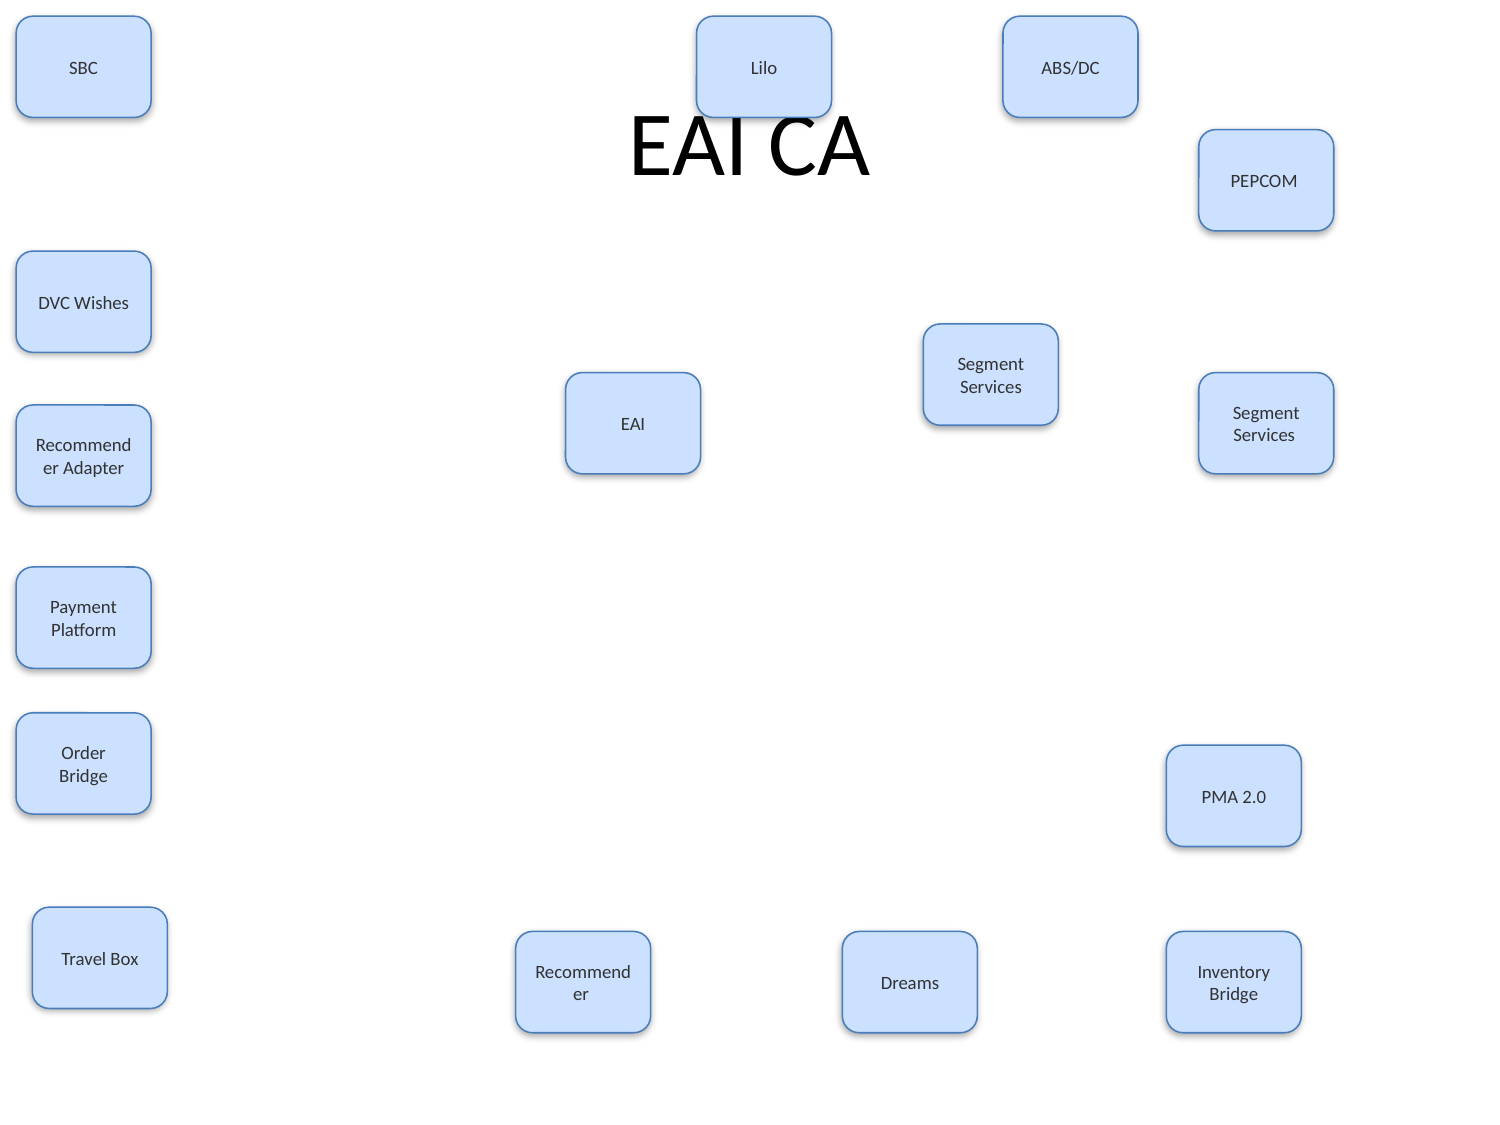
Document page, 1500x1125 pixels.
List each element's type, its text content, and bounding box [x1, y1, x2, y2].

text_box Inventory Bridge [1165, 930, 1303, 1034]
text_box Recommender [514, 930, 652, 1034]
title EAI CA [75, 45, 1425, 233]
text_box Segment Services [1197, 371, 1335, 475]
text_box ABS/DC [1002, 15, 1139, 119]
text_box Order Bridge [15, 711, 152, 815]
text_box Segment Services [922, 323, 1060, 427]
text_box Payment Platform [15, 566, 152, 670]
text_box Travel Box [31, 906, 169, 1010]
text_box DVC Wishes [15, 250, 152, 354]
text_box PEPCOM [1197, 128, 1335, 232]
text_box SBC [15, 15, 152, 119]
text_box Lilo [695, 15, 833, 119]
text_box Recommender Adapter [15, 404, 152, 508]
text_box PMA 2.0 [1165, 744, 1303, 848]
text_box Dreams [841, 930, 979, 1034]
text_box EAI [564, 371, 702, 475]
